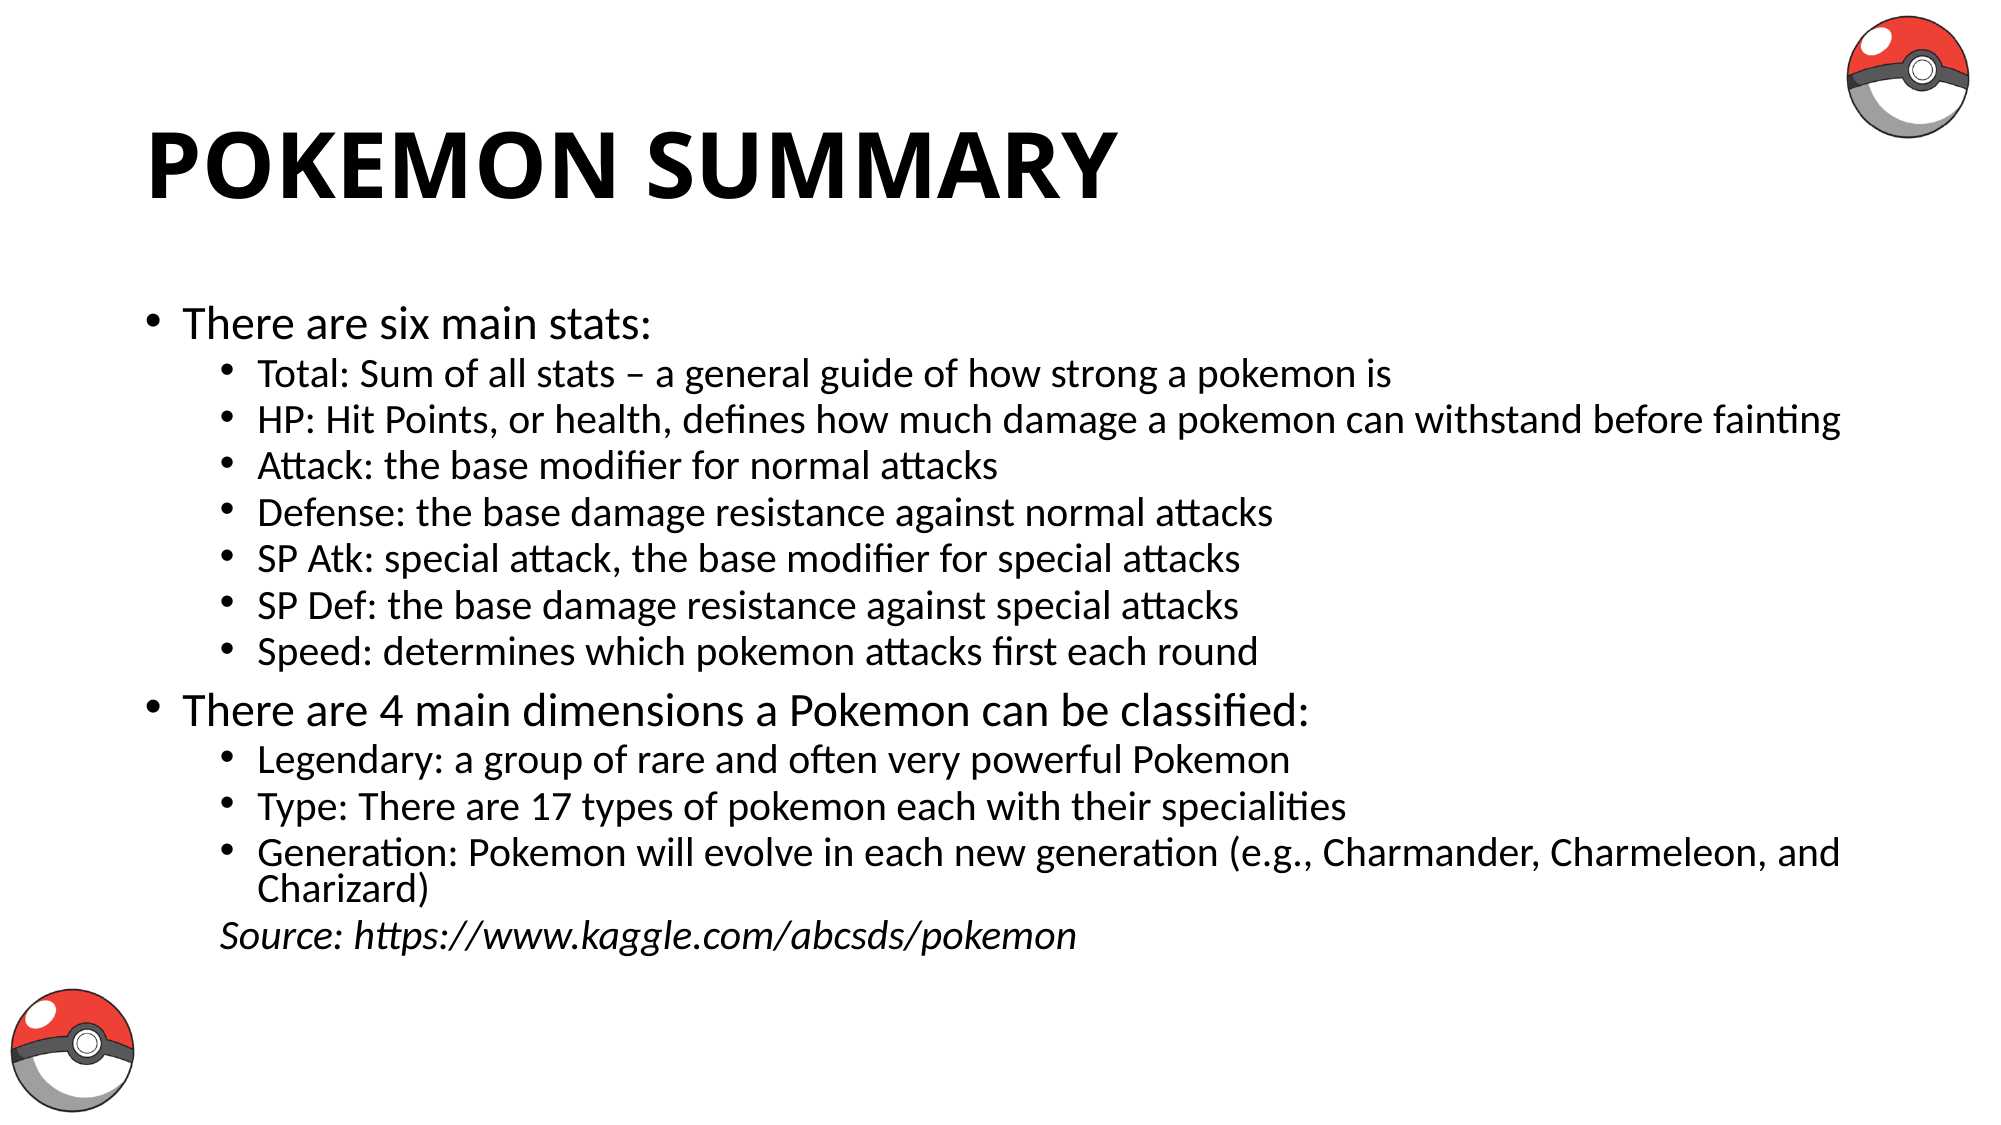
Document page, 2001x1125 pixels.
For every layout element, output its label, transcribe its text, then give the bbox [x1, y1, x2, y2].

title POKEMON SUMMARY [136, 59, 1863, 278]
list There are six main stats: Total: Sum of all stats – a general guide of how strong a pokemon is HP: Hit Points, or health, defines how much damage a pokemon can withstand before fainting Attack: the base modifier for normal attacks Defense: the base damage resistance against normal attacks SP Atk: special attack, the base modifier for special attacks SP Def: the base damage resistance against special attacks Speed: determines which pokemon attacks first each round There are 4 main dimensions a Pokemon can be classified: Legendary: a group of rare and often very powerful Pokemon Type: There are 17 types of pokemon each with their specialities Generation: Pokemon will evolve in each new generation (e.g., Charmander, Charmeleon, and Charizard) Source: https://www.kaggle.com/abcsds/pokemon [136, 298, 1863, 1014]
picture [6, 985, 138, 1117]
picture [1842, 12, 1973, 143]
